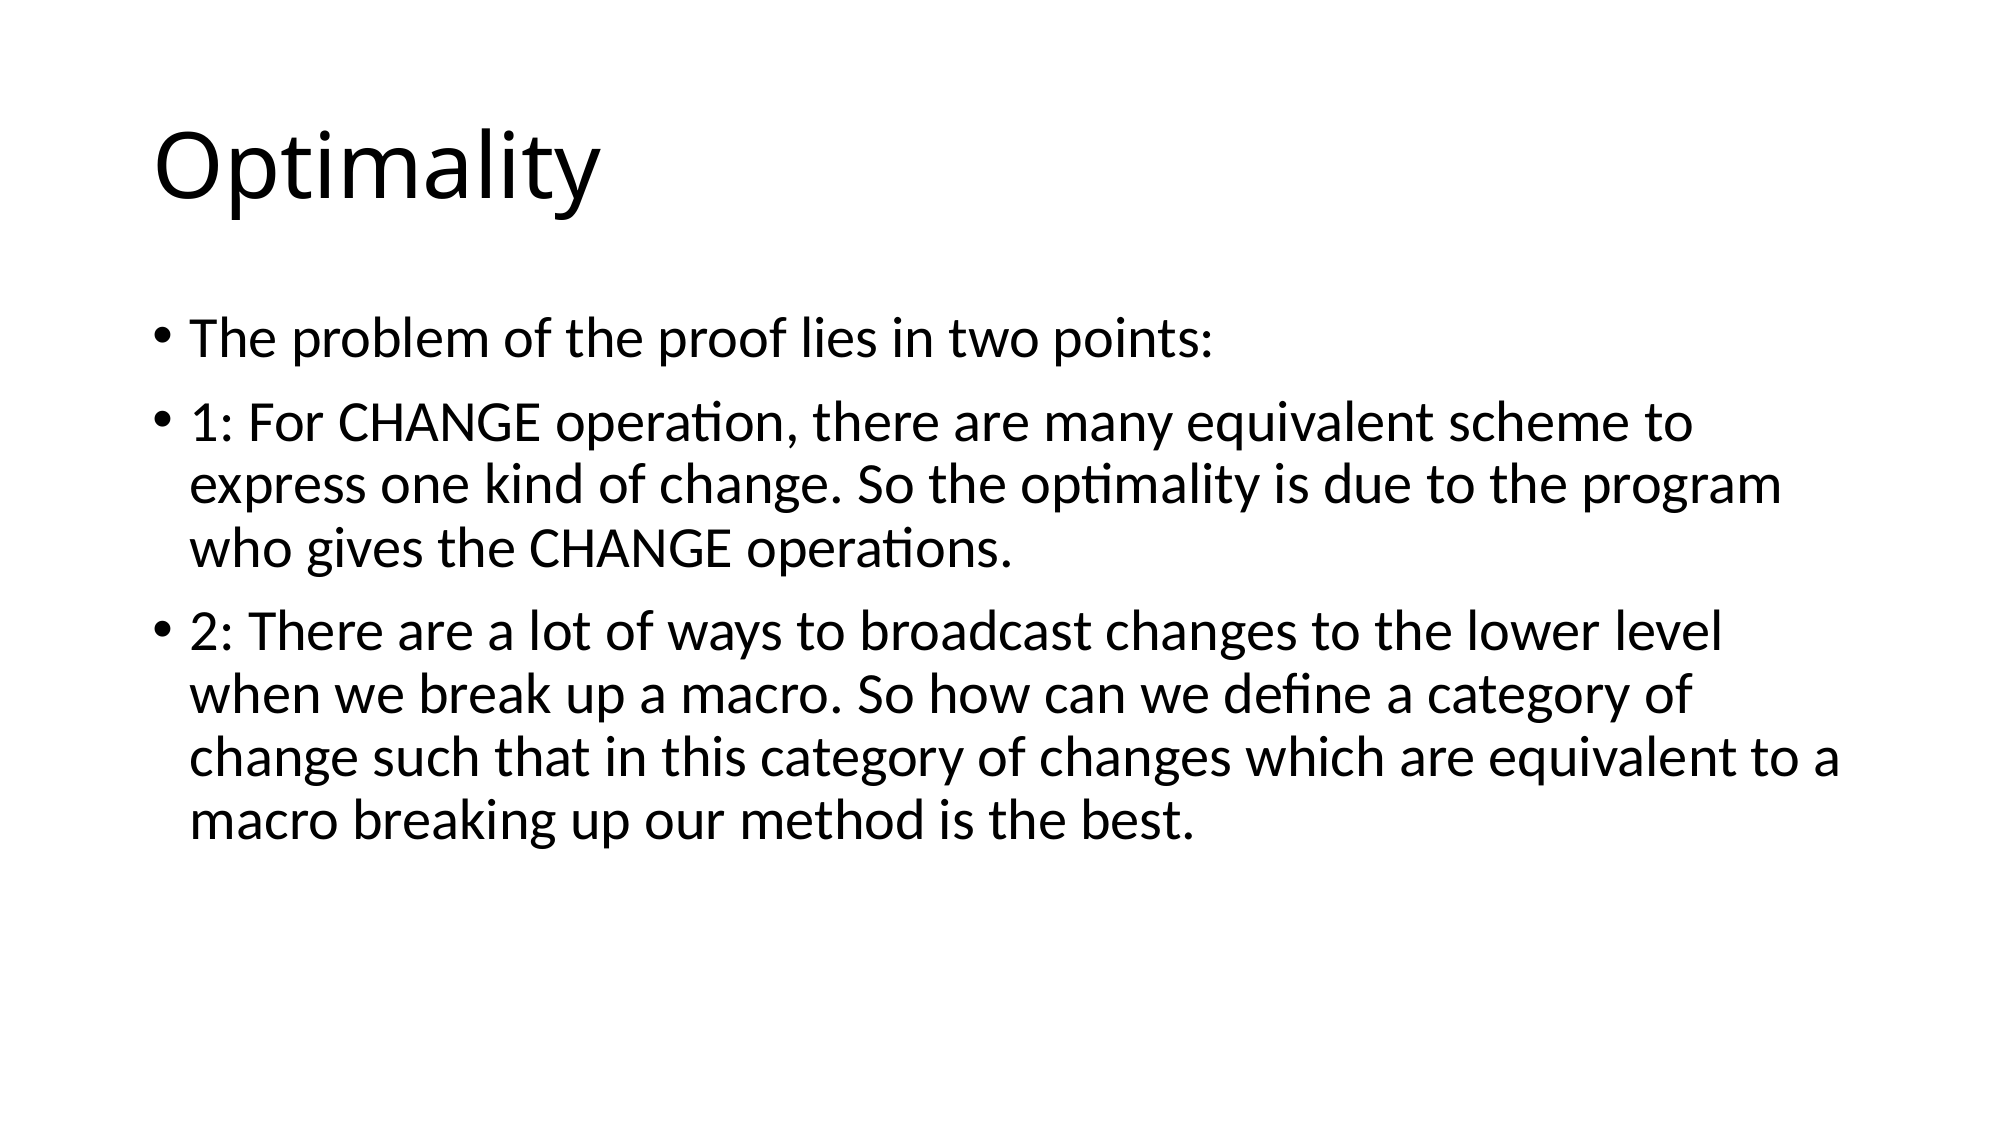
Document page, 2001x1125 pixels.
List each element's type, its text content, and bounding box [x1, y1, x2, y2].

list The problem of the proof lies in two points: 1: For CHANGE operation, there are many equivalent scheme to express one kind of change. So the optimality is due to the program who gives the CHANGE operations. 2: There are a lot of ways to broadcast changes to the lower level when we break up a macro. So how can we define a category of change such that in this category of changes which are equivalent to a macro breaking up our method is the best. [137, 299, 1863, 1014]
title Optimality [137, 59, 1863, 278]
